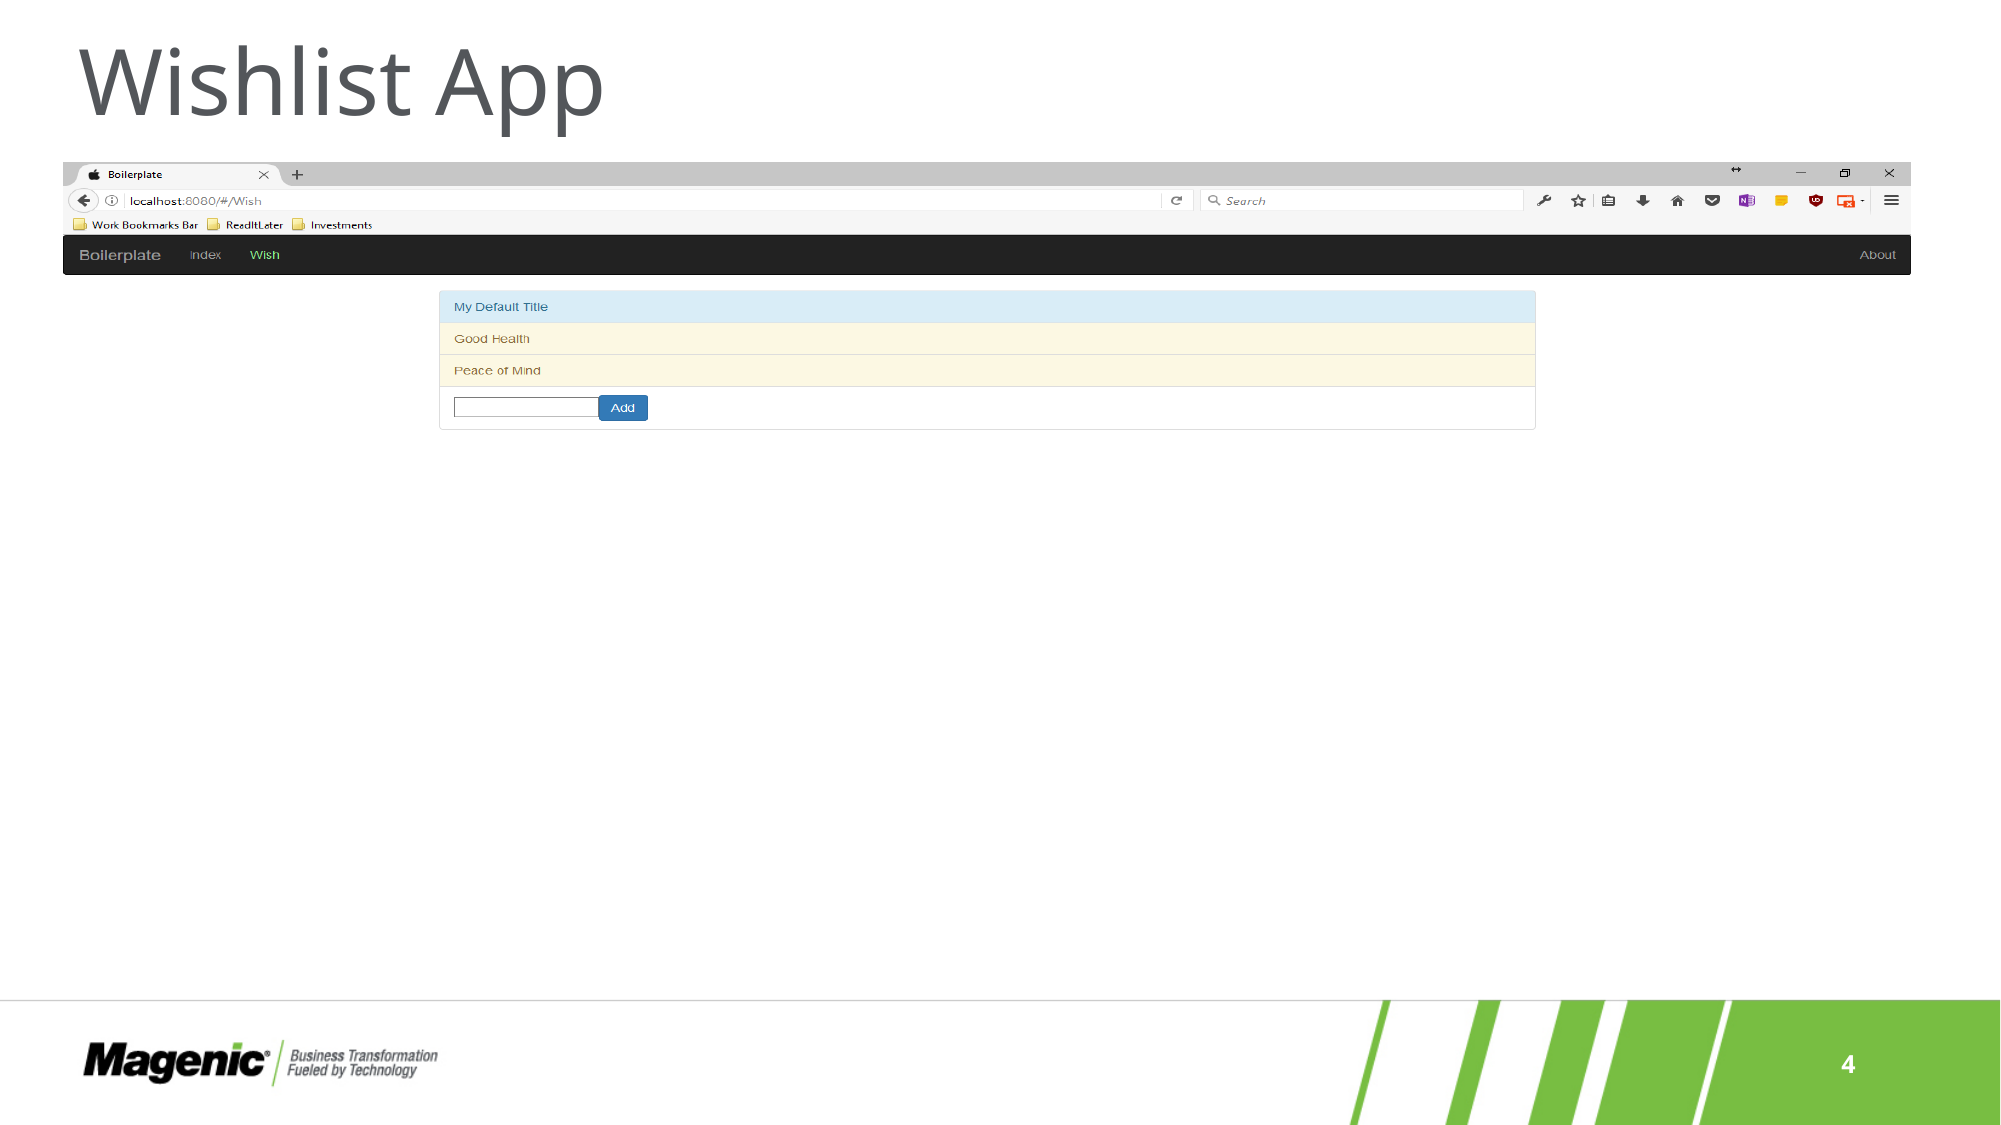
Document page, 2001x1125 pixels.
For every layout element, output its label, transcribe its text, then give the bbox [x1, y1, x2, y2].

title Wishlist App [63, 41, 1938, 131]
picture [0, 0, 2001, 1125]
